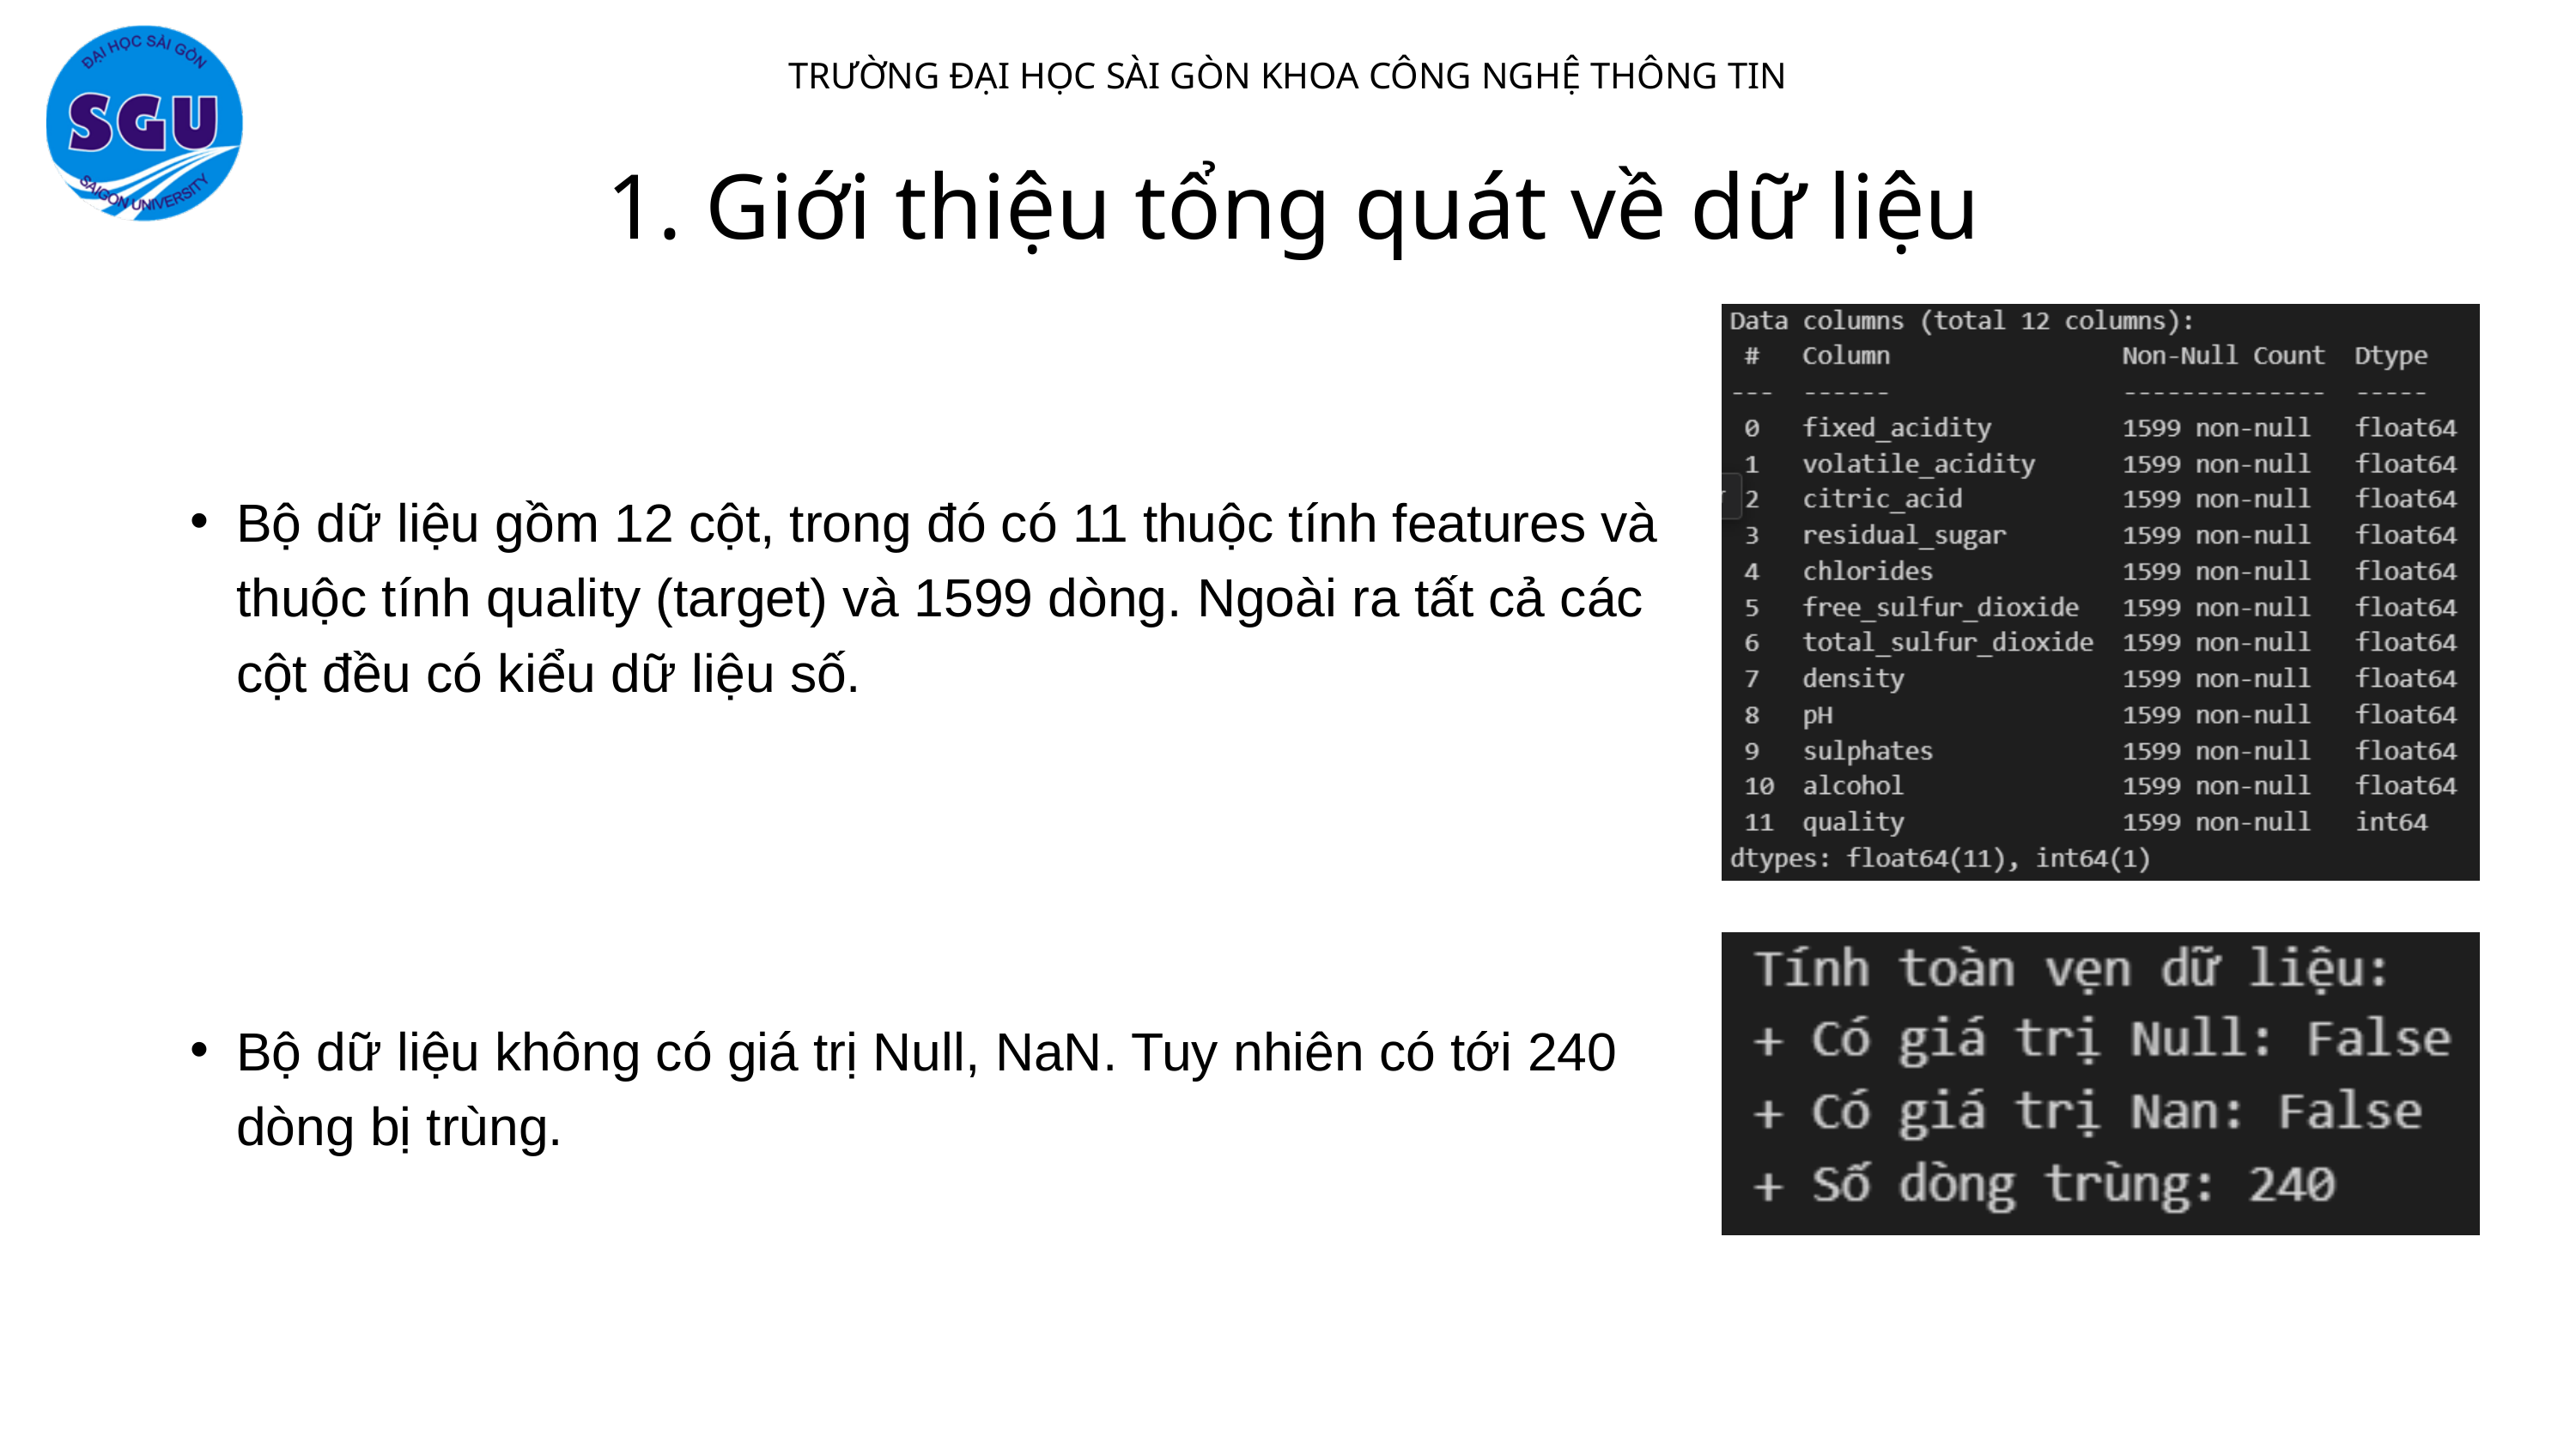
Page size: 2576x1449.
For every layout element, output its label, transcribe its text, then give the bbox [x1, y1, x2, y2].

text_box [1722, 304, 2480, 881]
text_box Bộ dữ liệu gồm 12 cột, trong đó có 11 thuộc tính features và thuộc tính quality (target) và 1599 dòng. Ngoài ra tất cả các cột đều có kiểu dữ liệu số. [144, 477, 1662, 703]
text_box Bộ dữ liệu không có giá trị Null, NaN. Tuy nhiên có tới 240 dòng bị trùng. [144, 1006, 1689, 1156]
text_box [1722, 932, 2480, 1235]
text_box 1. Giới thiệu tổng quát về dữ liệu [570, 131, 2018, 257]
text_box TRƯỜNG ĐẠI HỌC SÀI GÒN KHOA CÔNG NGHỆ THÔNG TIN [781, 0, 1795, 96]
text_box [46, 25, 244, 221]
